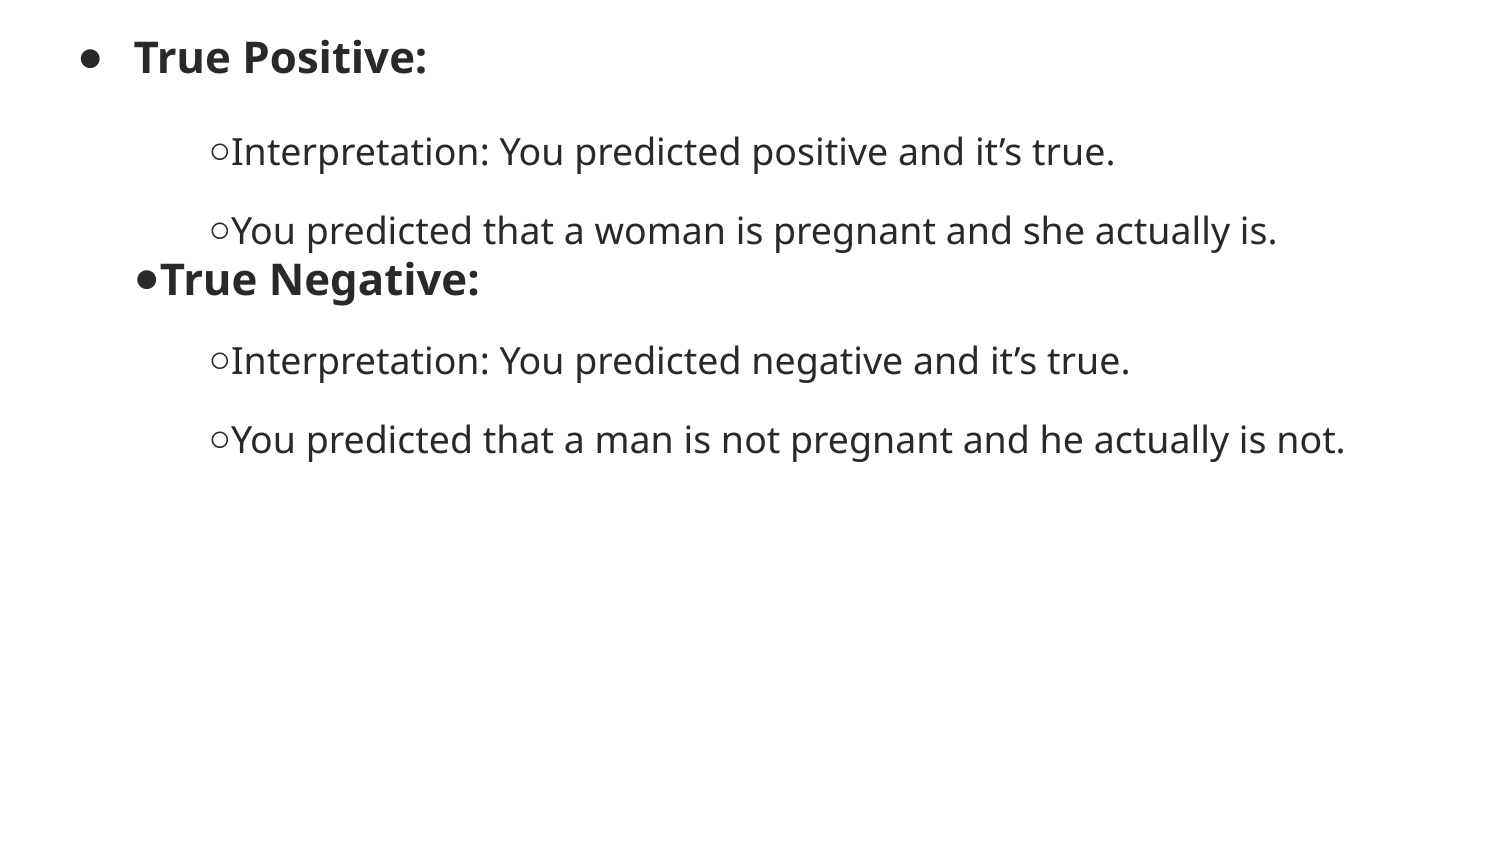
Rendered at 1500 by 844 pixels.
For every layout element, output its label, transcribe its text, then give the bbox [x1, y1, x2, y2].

list True Positive: Interpretation: You predicted positive and it’s true. You predicted that a woman is pregnant and she actually is. True Negative: Interpretation: You predicted negative and it’s true. You predicted that a man is not pregnant and he actually is not. [43, 14, 1442, 739]
